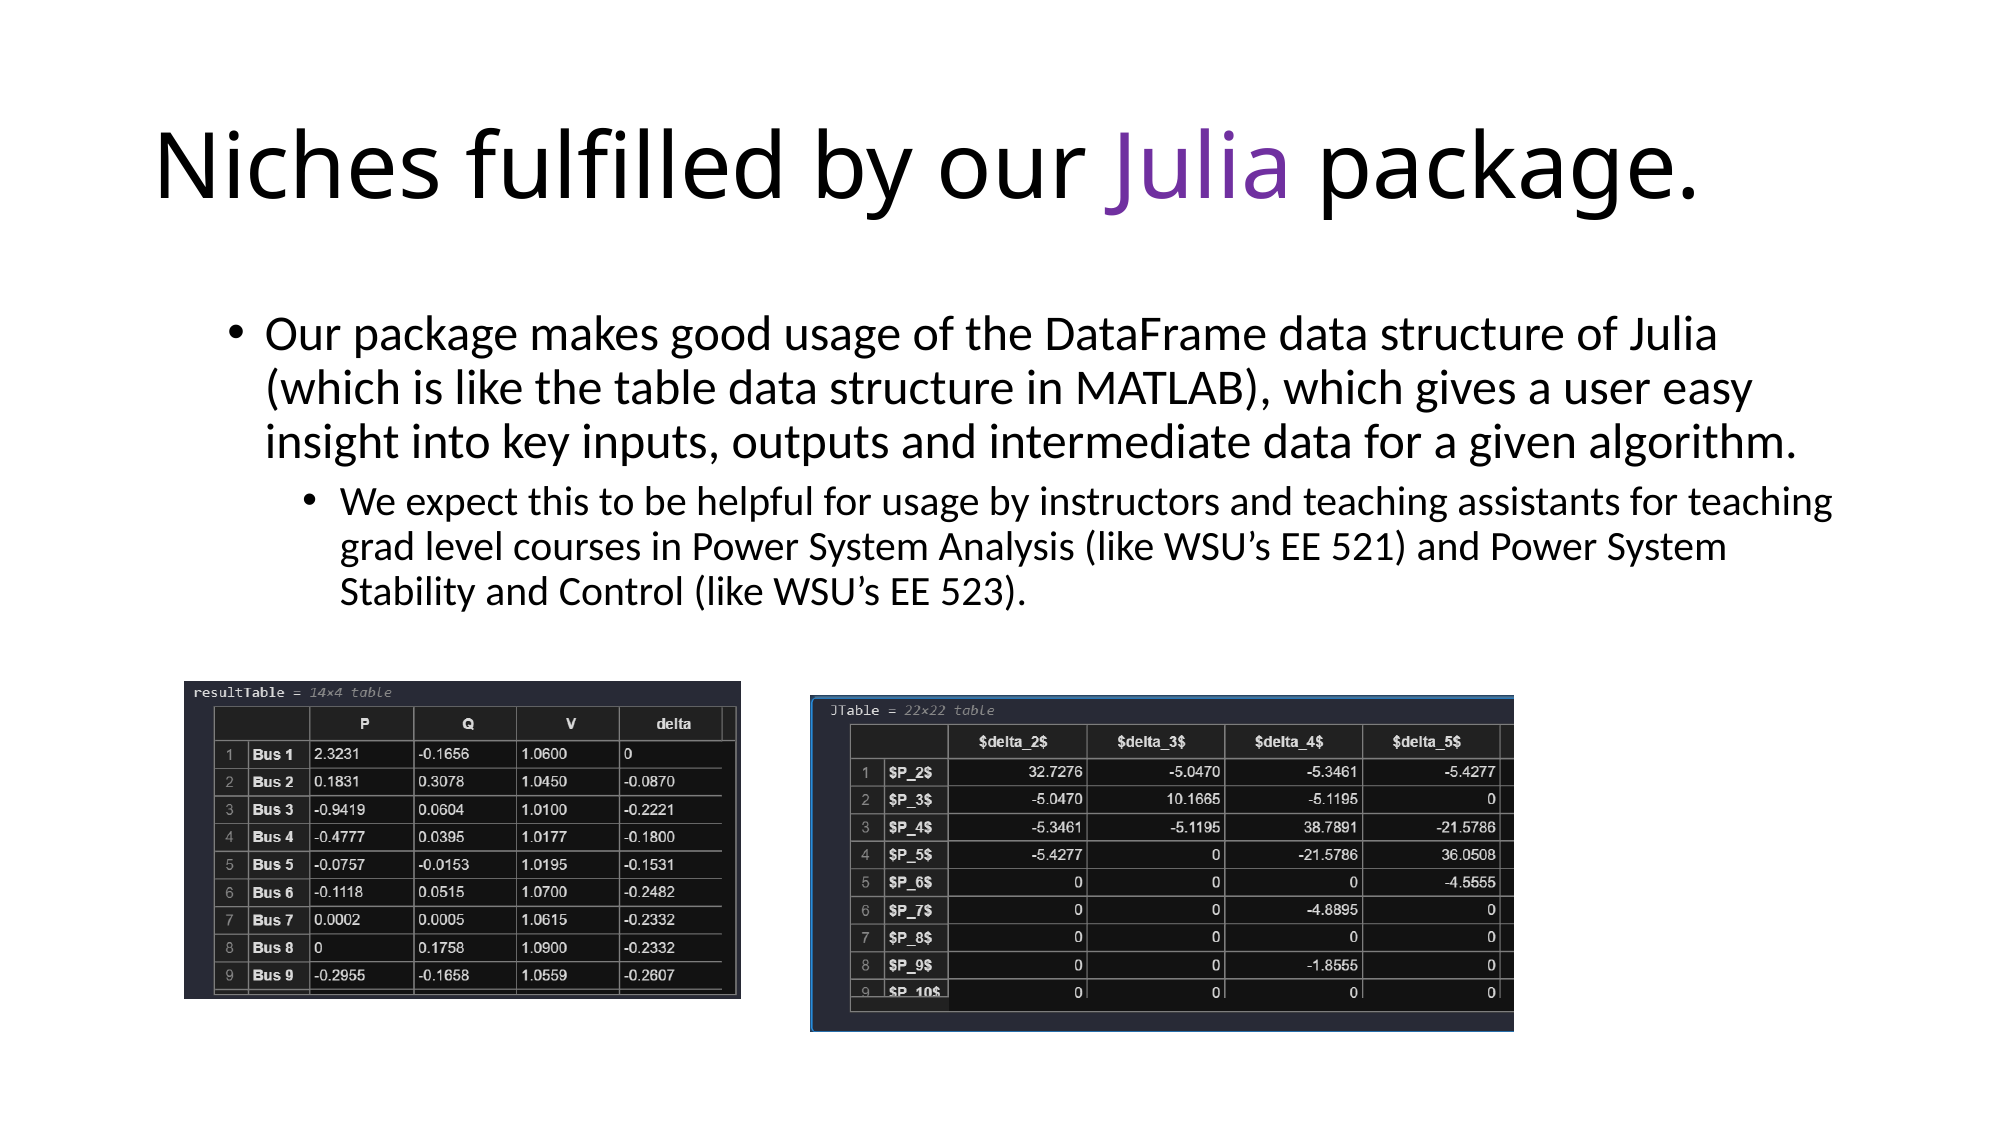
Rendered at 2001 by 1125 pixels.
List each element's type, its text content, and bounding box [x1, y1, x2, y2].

picture [810, 695, 1514, 1032]
title Niches fulfilled by our Julia package. [137, 59, 1863, 278]
picture [184, 681, 741, 999]
list Our package makes good usage of the DataFrame data structure of Julia (which is like the table data structure in MATLAB), which gives a user easy insight into key inputs, outputs and intermediate data for a given algorithm. We expect this to be helpful for usage by instructors and teaching assistants for teaching grad level courses in Power System Analysis (like WSU’s EE 521) and Power System Stability and Control (like WSU’s EE 523). [137, 299, 1863, 1014]
